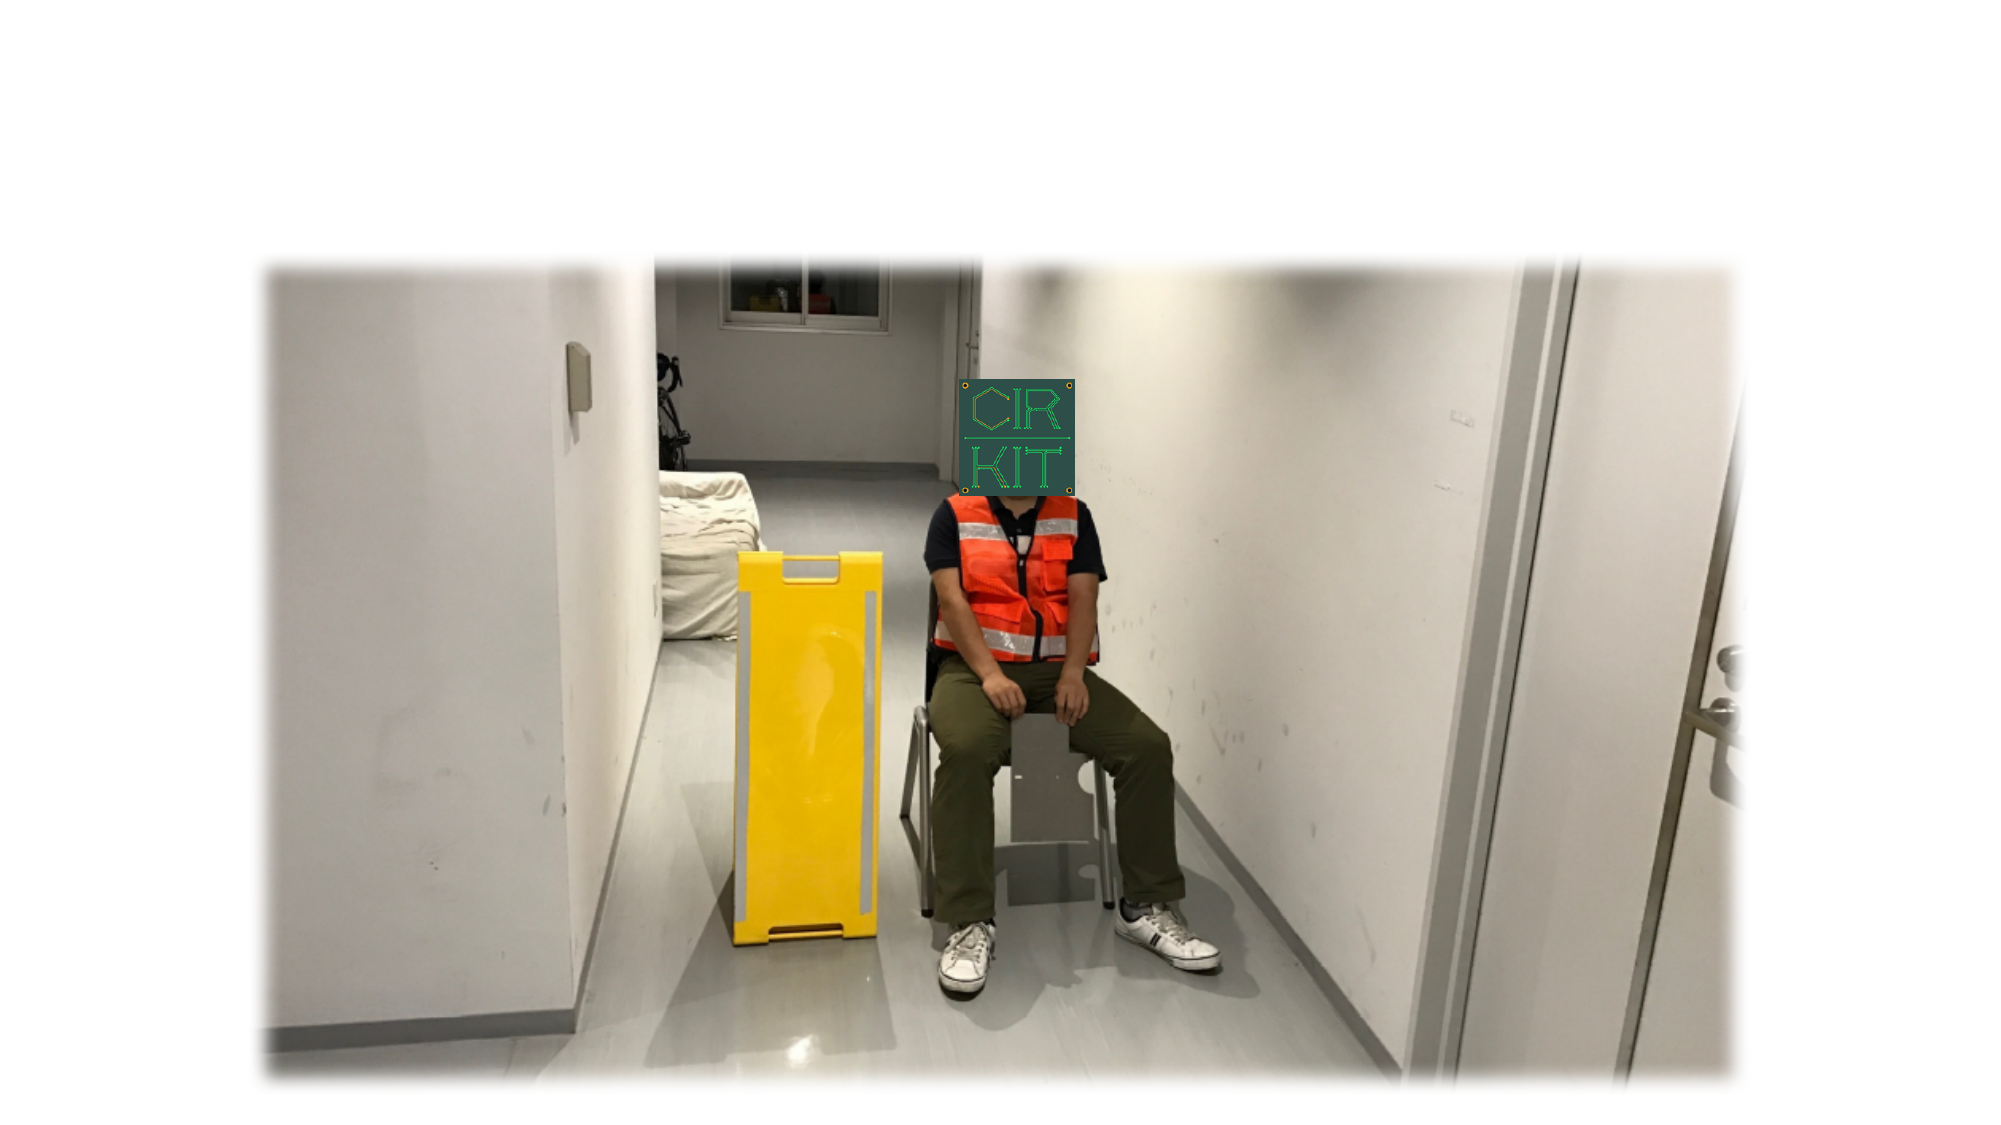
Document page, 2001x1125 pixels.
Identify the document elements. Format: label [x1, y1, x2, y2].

picture [249, 251, 1750, 1094]
